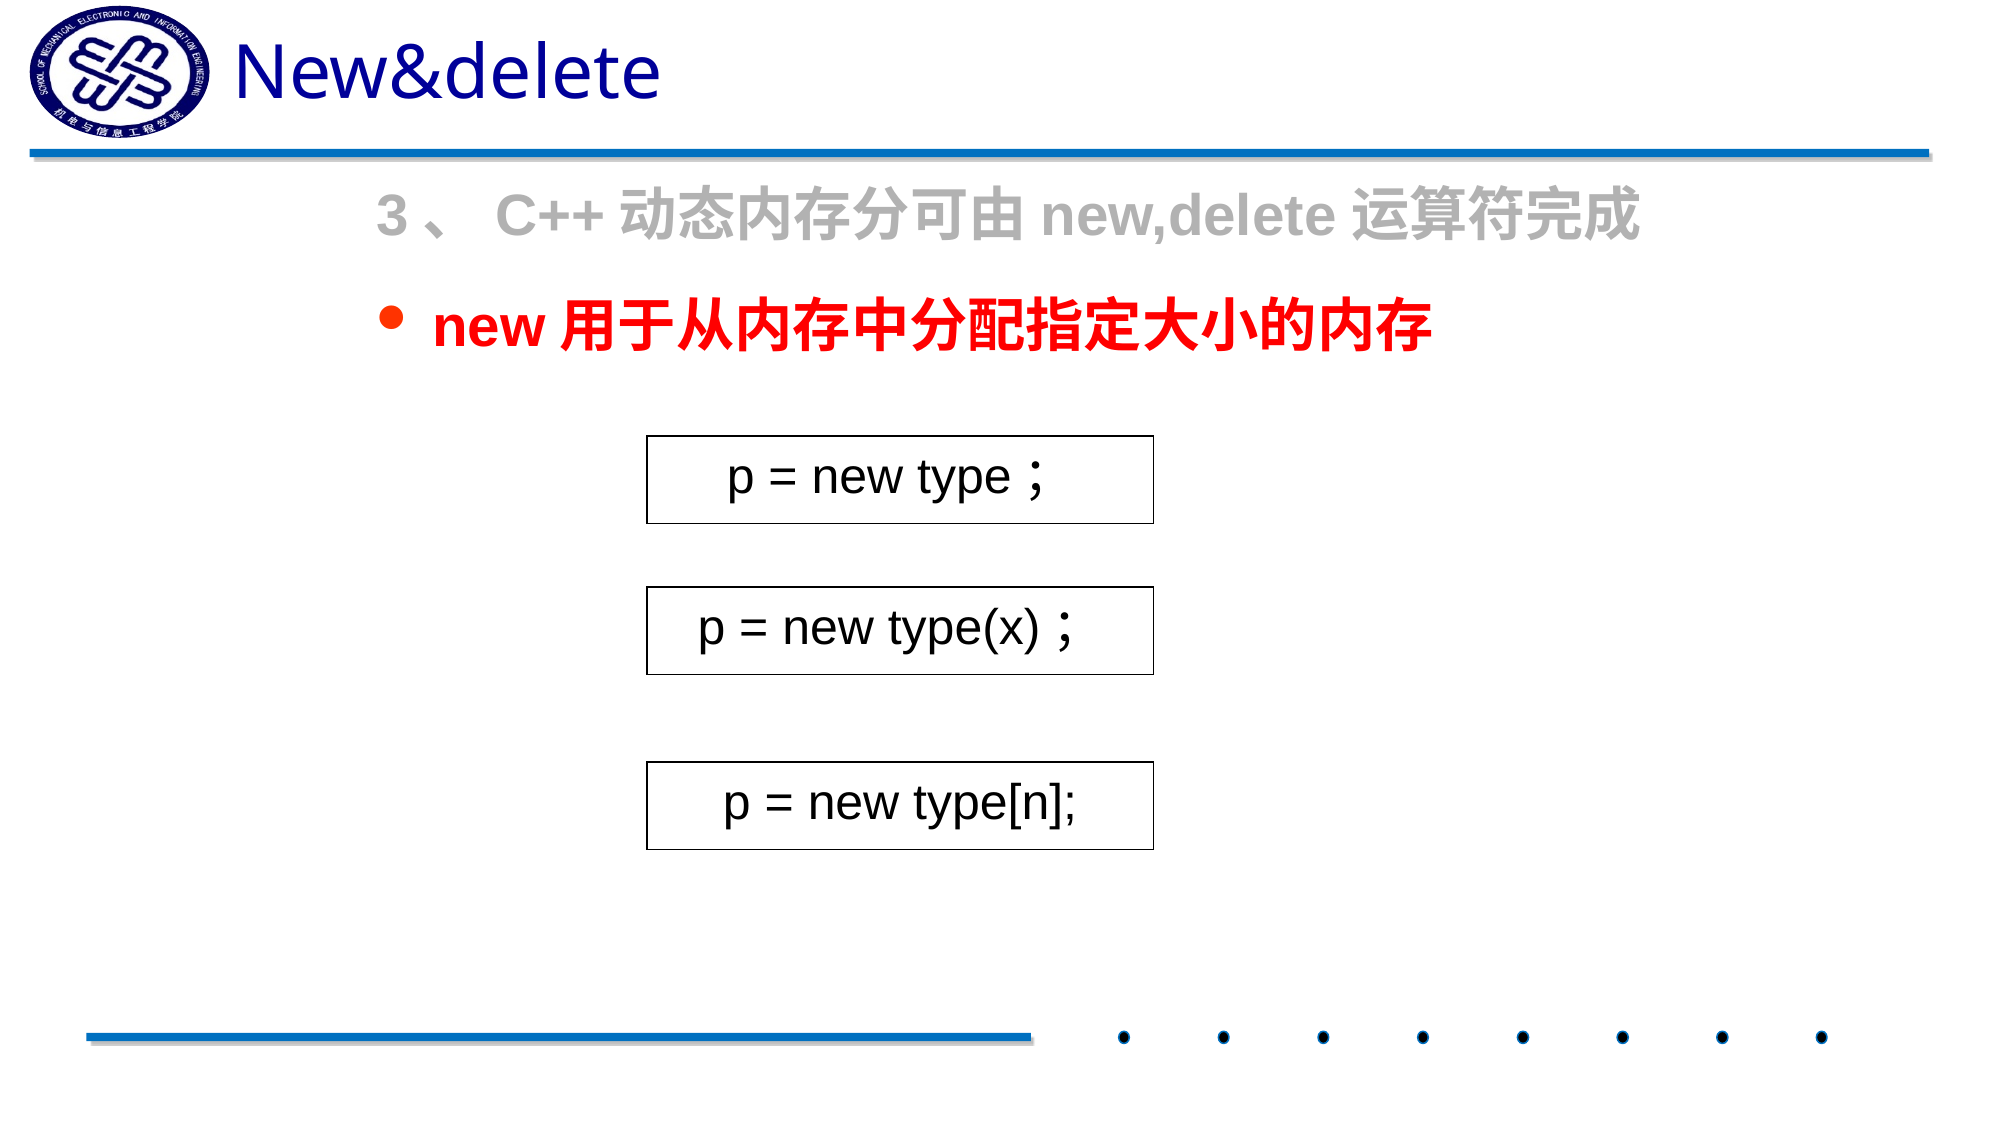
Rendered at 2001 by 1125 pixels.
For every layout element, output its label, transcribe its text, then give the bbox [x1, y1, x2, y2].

list 3、C++动态内存分可由new,delete运算符完成 new用于从内存中分配指定大小的内存 [360, 168, 1684, 938]
text_box p = new type(x)； [646, 586, 1154, 675]
text_box p = new type； [646, 435, 1154, 524]
picture [29, 5, 210, 138]
text_box p = new type[n]; [646, 762, 1154, 850]
title New&delete [216, 11, 1918, 125]
